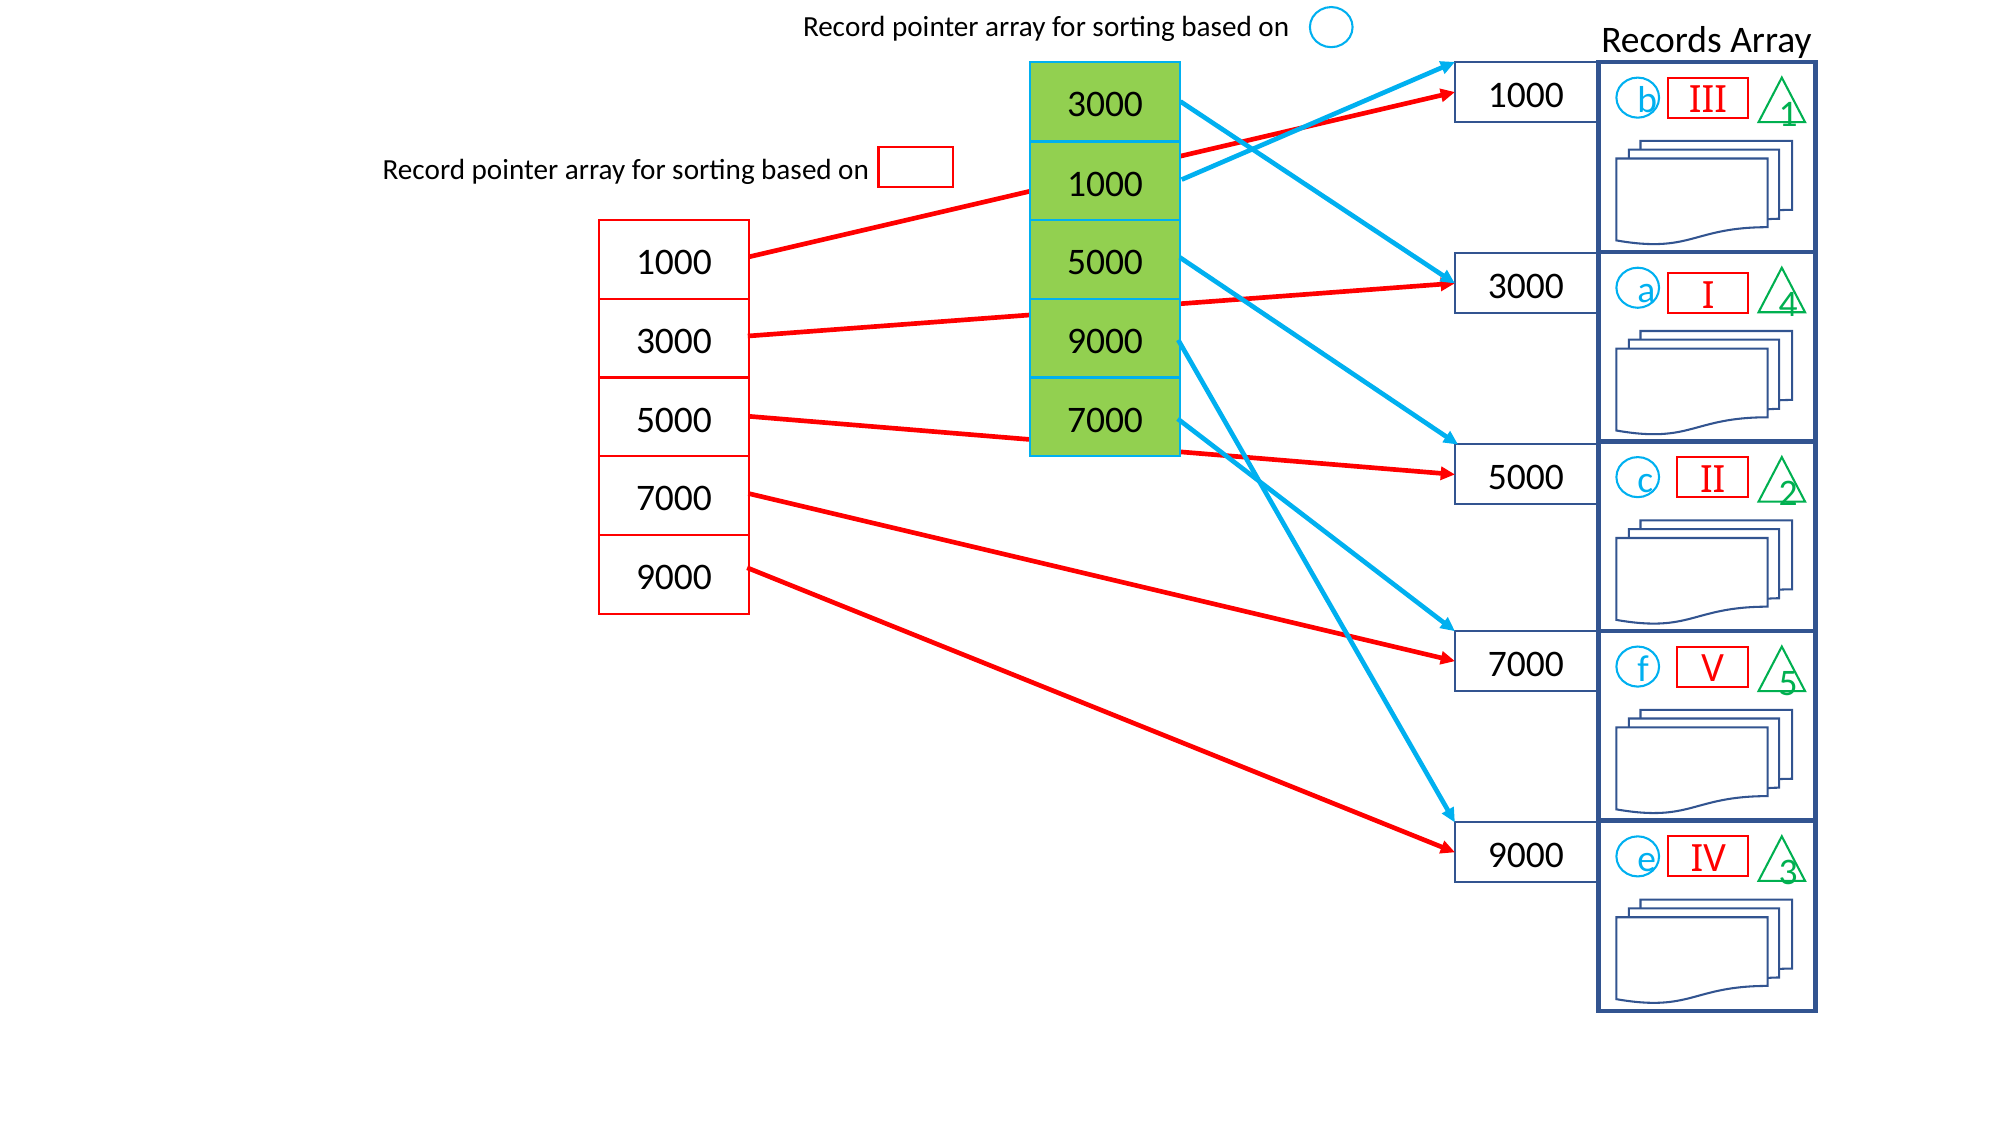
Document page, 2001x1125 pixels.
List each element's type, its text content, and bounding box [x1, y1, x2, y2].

text_box 2 [1756, 454, 1807, 503]
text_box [1181, 62, 1455, 180]
text_box 1000 [1454, 61, 1598, 123]
text_box II [1676, 456, 1749, 498]
text_box Records Array [1586, 7, 1827, 68]
text_box IV [1667, 835, 1749, 877]
text_box a [1615, 266, 1661, 309]
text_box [749, 92, 1181, 257]
text_box 5000 [1029, 257, 1179, 283]
text_box 1000 [598, 219, 750, 298]
text_box [1615, 139, 1794, 246]
text_box [1597, 68, 1817, 251]
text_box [749, 416, 1178, 475]
text_box [1597, 820, 1817, 1012]
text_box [1177, 418, 1455, 632]
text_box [1178, 632, 1455, 823]
text_box Record pointer array for sorting based on [367, 142, 749, 193]
text_box b [1615, 76, 1661, 119]
text_box III [1667, 77, 1749, 119]
text_box [1615, 329, 1794, 436]
text_box Record pointer array for sorting based on [788, 0, 1310, 50]
text_box 5000 [598, 377, 750, 455]
text_box c [1615, 456, 1661, 499]
text_box 5 [1756, 644, 1807, 693]
text_box 9000 [1029, 336, 1179, 377]
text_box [747, 283, 1179, 336]
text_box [1178, 339, 1455, 418]
text_box f [1615, 645, 1661, 688]
text_box [1308, 5, 1354, 49]
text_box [748, 493, 1177, 567]
text_box 7000 [598, 455, 750, 534]
text_box e [1615, 835, 1661, 878]
text_box 1 [1756, 75, 1807, 124]
text_box [1615, 519, 1794, 625]
text_box 4 [1756, 265, 1807, 314]
text_box 7000 [1455, 630, 1598, 692]
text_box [747, 567, 1455, 853]
text_box 3000 [598, 298, 750, 377]
text_box 3000 [1029, 61, 1181, 92]
text_box V [1676, 646, 1749, 688]
text_box 3 [1756, 834, 1807, 882]
text_box [1615, 898, 1794, 1004]
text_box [1180, 101, 1455, 257]
text_box 9000 [1454, 821, 1598, 883]
text_box 3000 [1455, 252, 1598, 314]
text_box 5000 [1455, 443, 1598, 505]
text_box [1615, 708, 1794, 815]
text_box [1597, 251, 1817, 441]
text_box 7000 [1029, 377, 1178, 416]
text_box 9000 [598, 534, 748, 615]
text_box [1179, 257, 1458, 445]
text_box [1597, 441, 1817, 630]
text_box [1597, 630, 1817, 820]
text_box I [1667, 272, 1749, 314]
